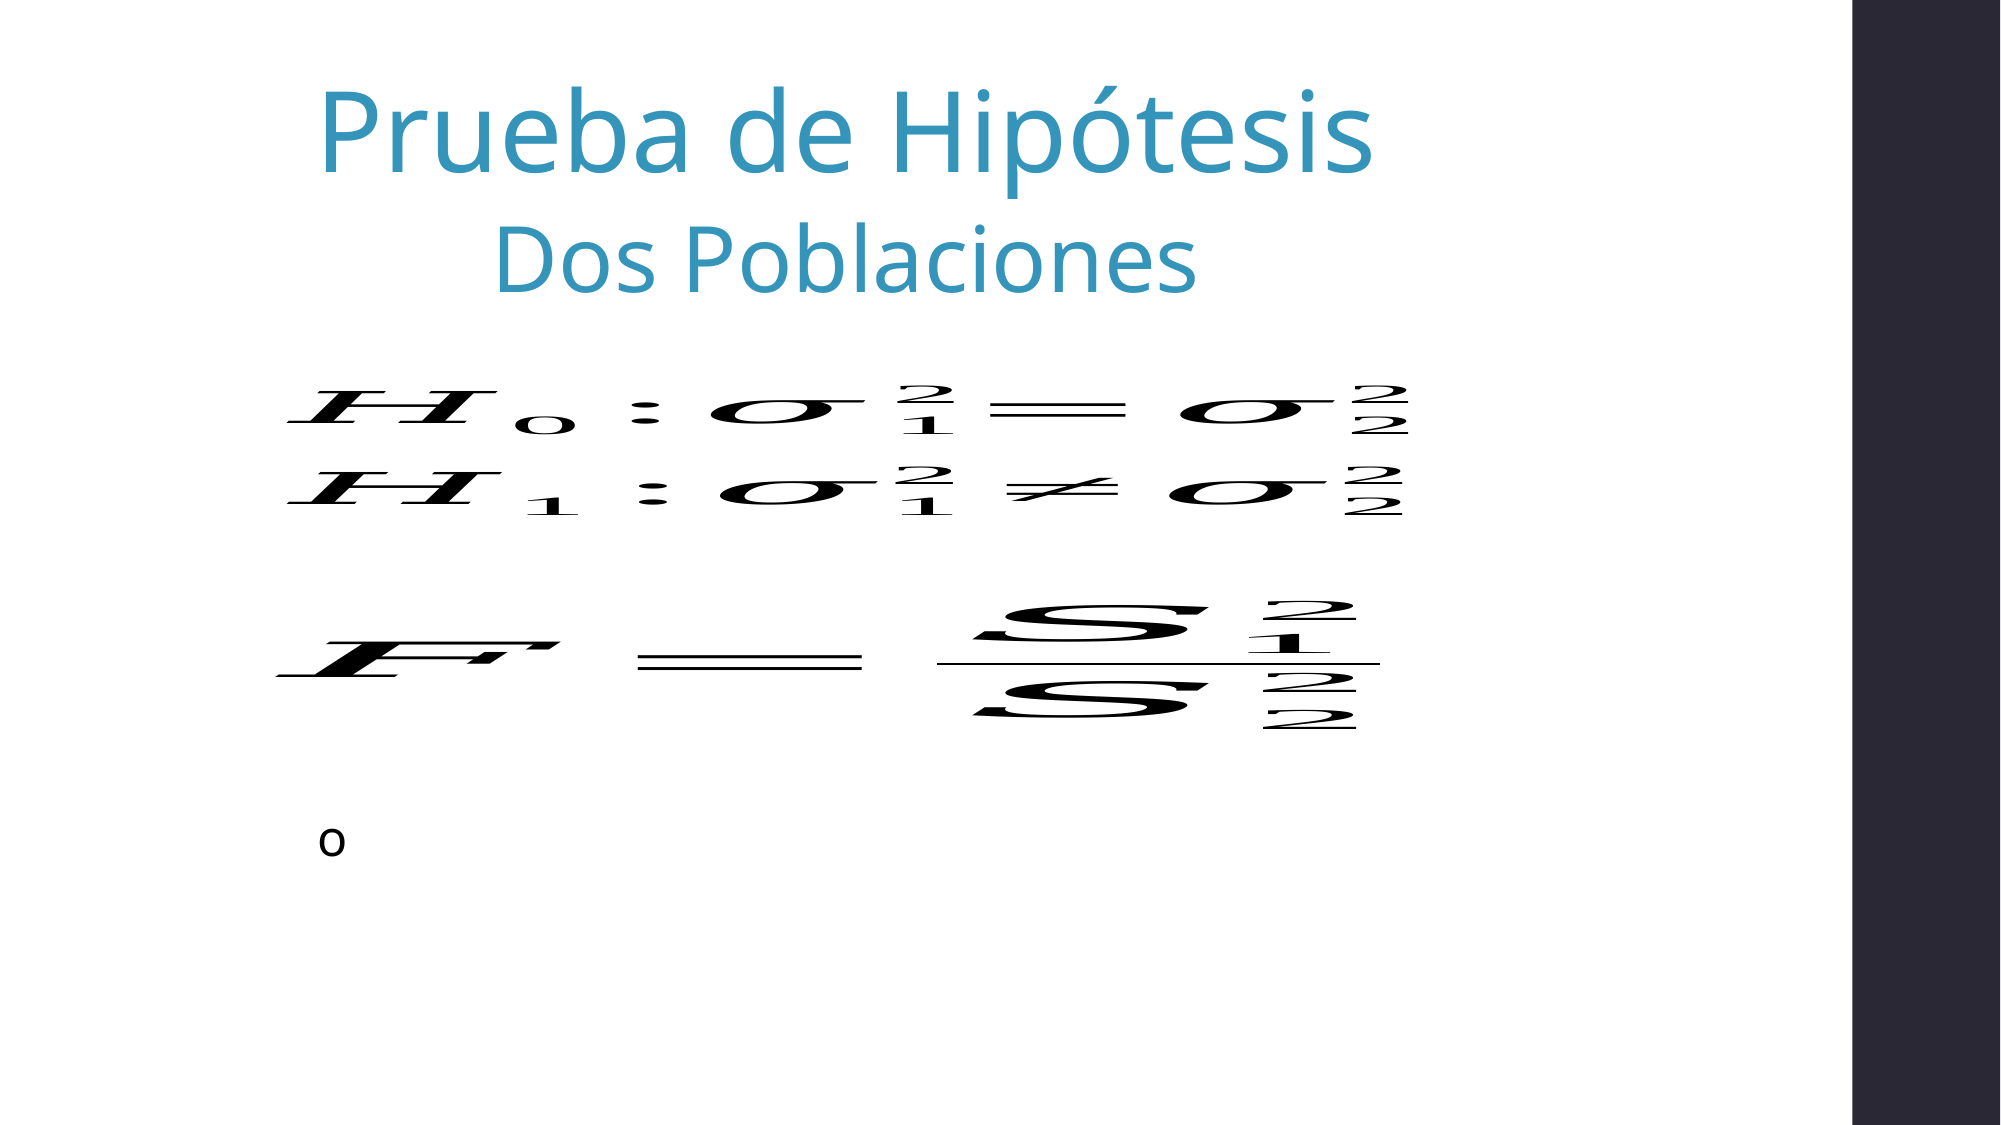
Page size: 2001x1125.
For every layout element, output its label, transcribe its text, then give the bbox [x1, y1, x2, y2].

text_box Dos Poblaciones [476, 193, 1216, 319]
text_box Prueba de Hipótesis [300, 52, 1392, 203]
